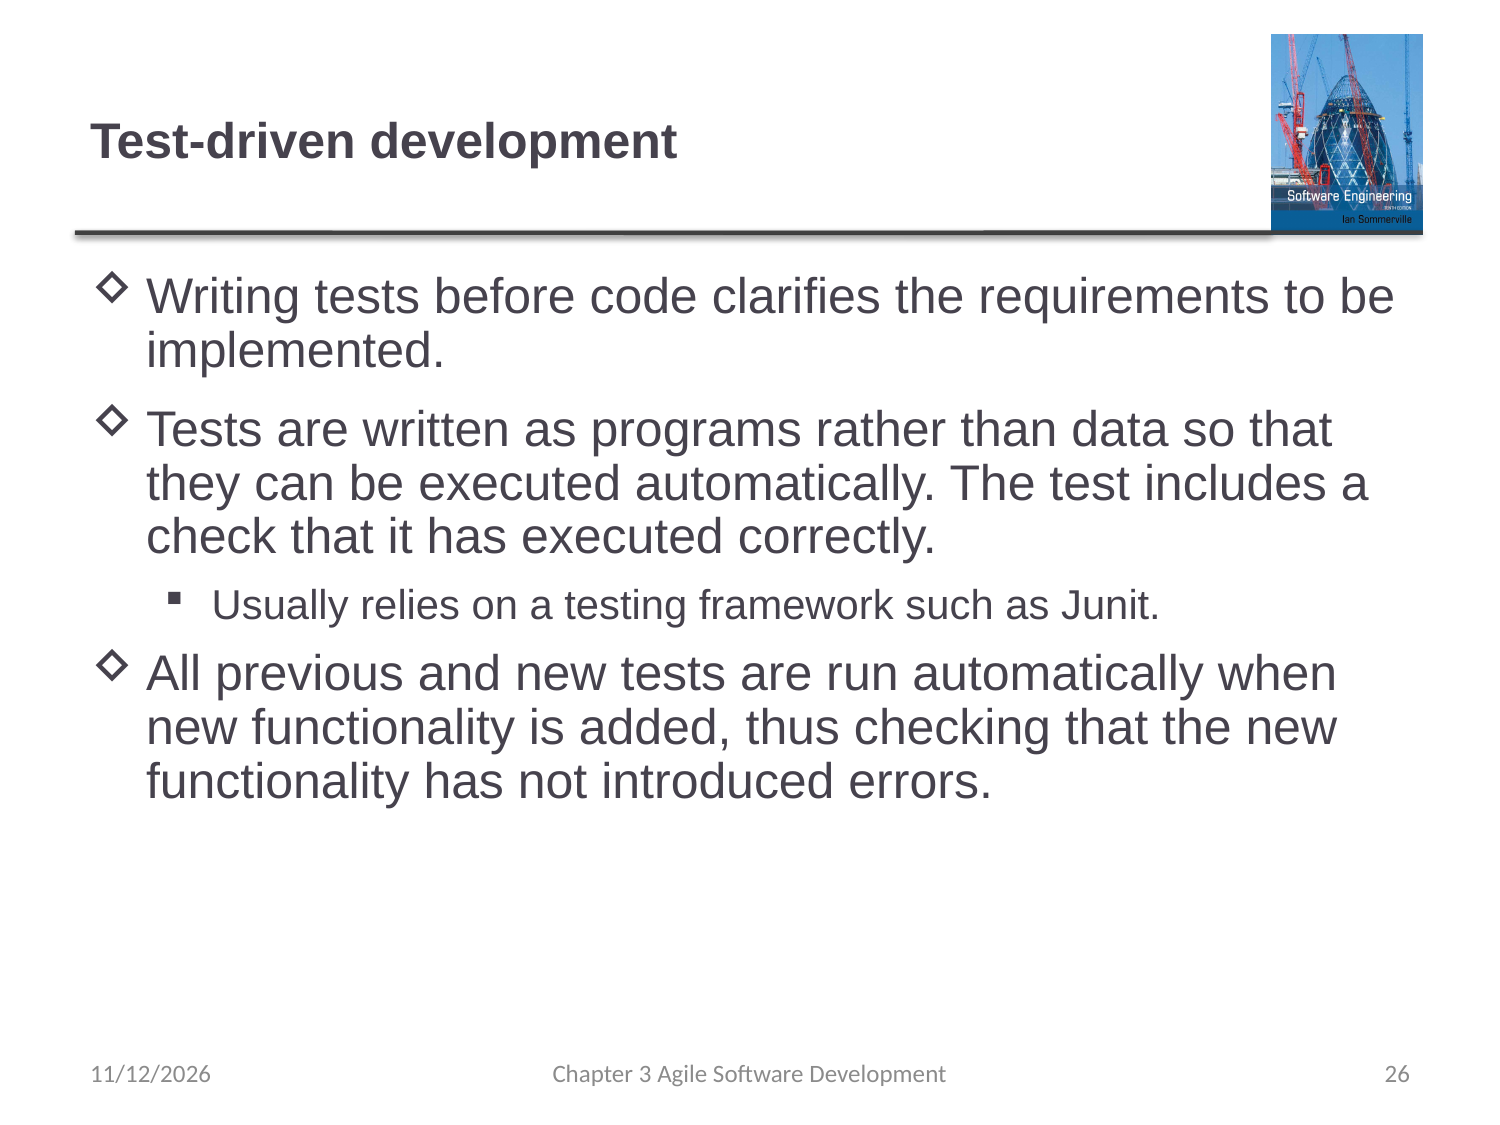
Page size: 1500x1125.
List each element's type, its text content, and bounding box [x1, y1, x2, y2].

title Test-driven development [74, 44, 1272, 233]
footer Chapter 3 Agile Software Development [512, 1042, 988, 1103]
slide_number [75, 1042, 425, 1103]
slide_number 26 [1074, 1042, 1425, 1103]
picture [1271, 34, 1423, 230]
list Writing tests before code clarifies the requirements to be implemented. Tests are written as programs rather than data so that they can be executed automatically. The test includes a check that it has executed correctly. Usually relies on a testing framework such as Junit. All previous and new tests are run automatically when new functionality is added, thus checking that the new functionality has not introduced errors. [75, 262, 1425, 1005]
